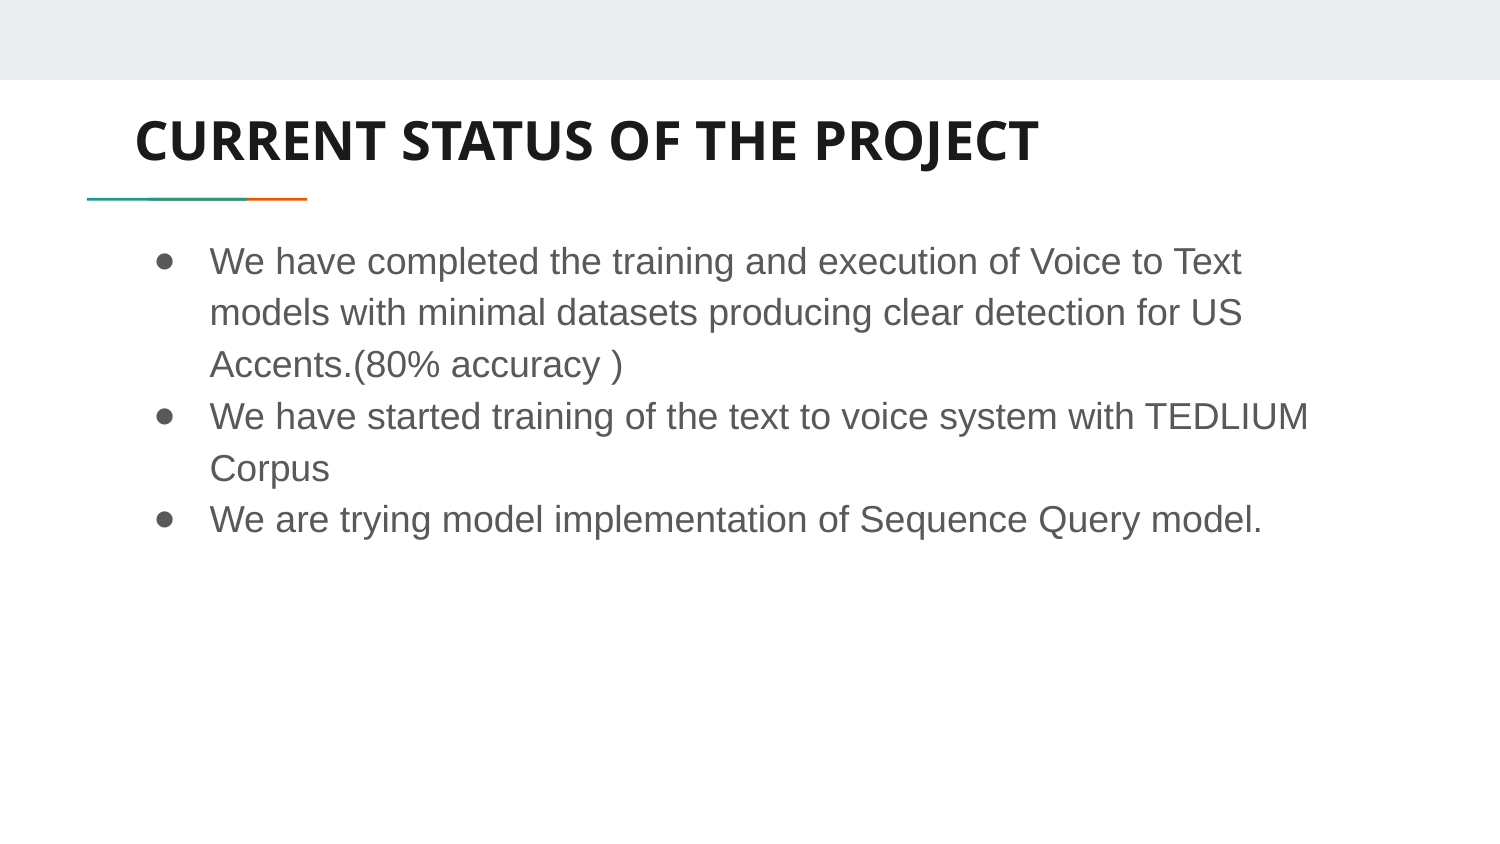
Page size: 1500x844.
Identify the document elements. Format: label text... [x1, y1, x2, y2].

title CURRENT STATUS OF THE PROJECT [119, 91, 1381, 180]
list We have completed the training and execution of Voice to Text models with minimal datasets producing clear detection for US Accents.(80% accuracy ) We have started training of the text to voice system with TEDLIUM Corpus We are trying model implementation of Sequence Query model. [119, 214, 1381, 586]
